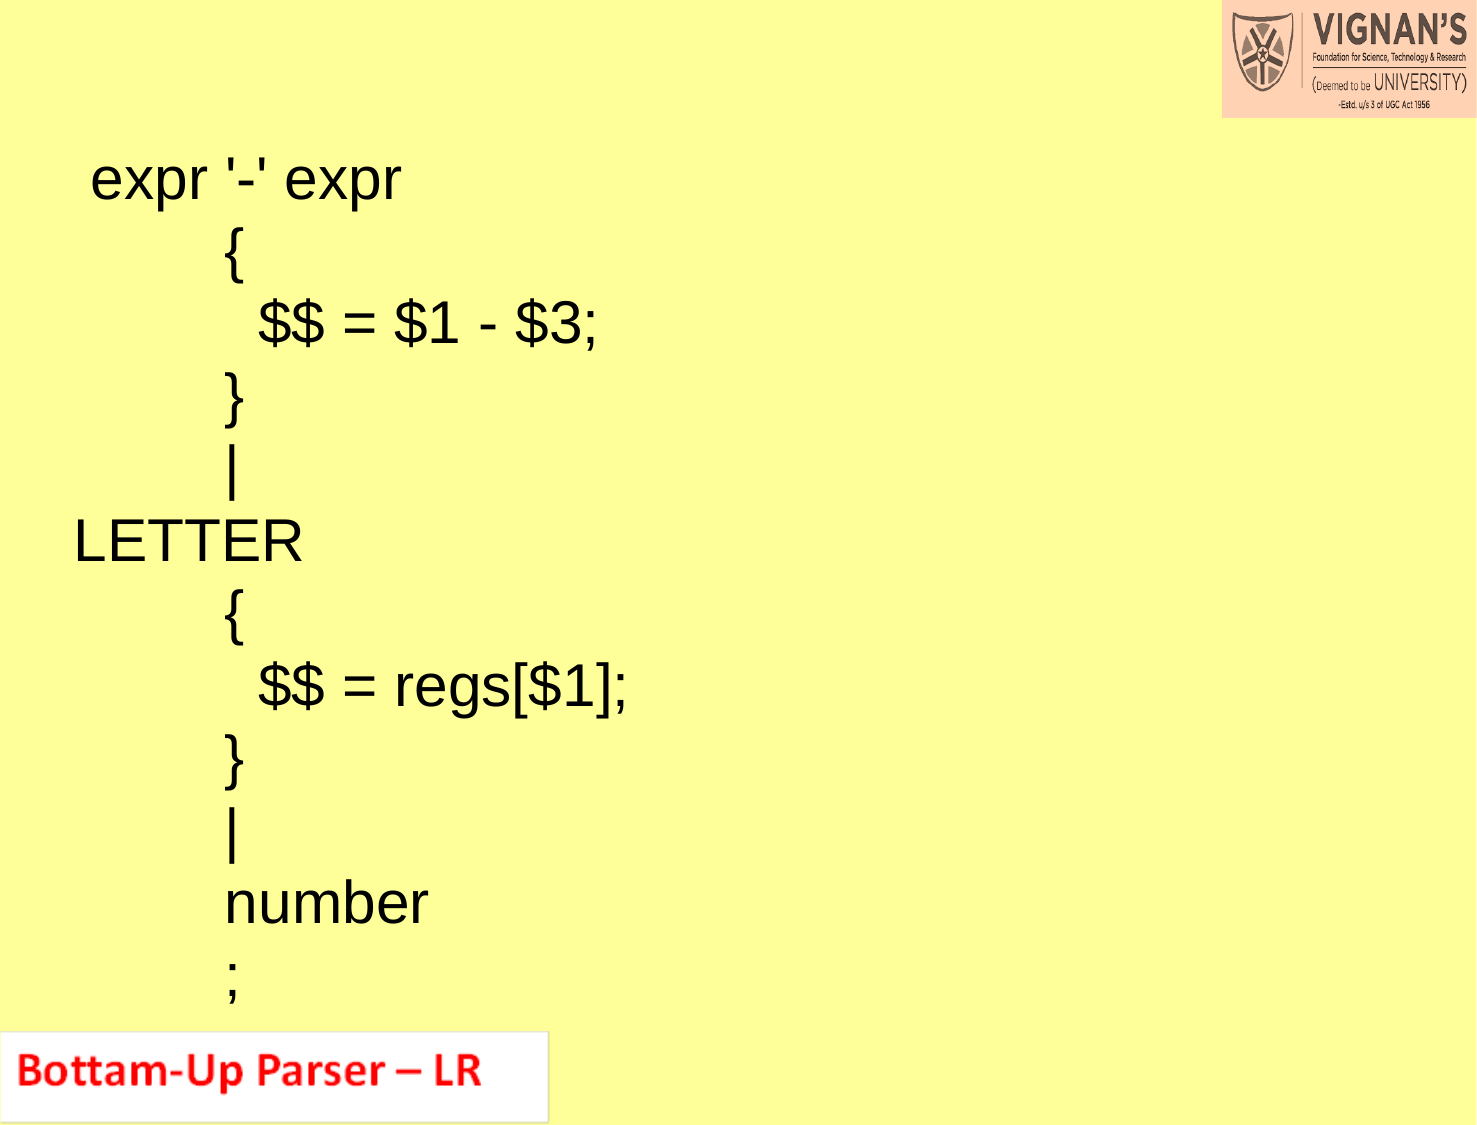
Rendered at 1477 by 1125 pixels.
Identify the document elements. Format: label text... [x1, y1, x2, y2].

text_box expr '-' expr { $$ = $1 - $3; } | LETTER { $$ = regs[$1]; } | number ; [73, 138, 1403, 916]
picture [0, 1031, 550, 1125]
text_box [73, 44, 1403, 138]
